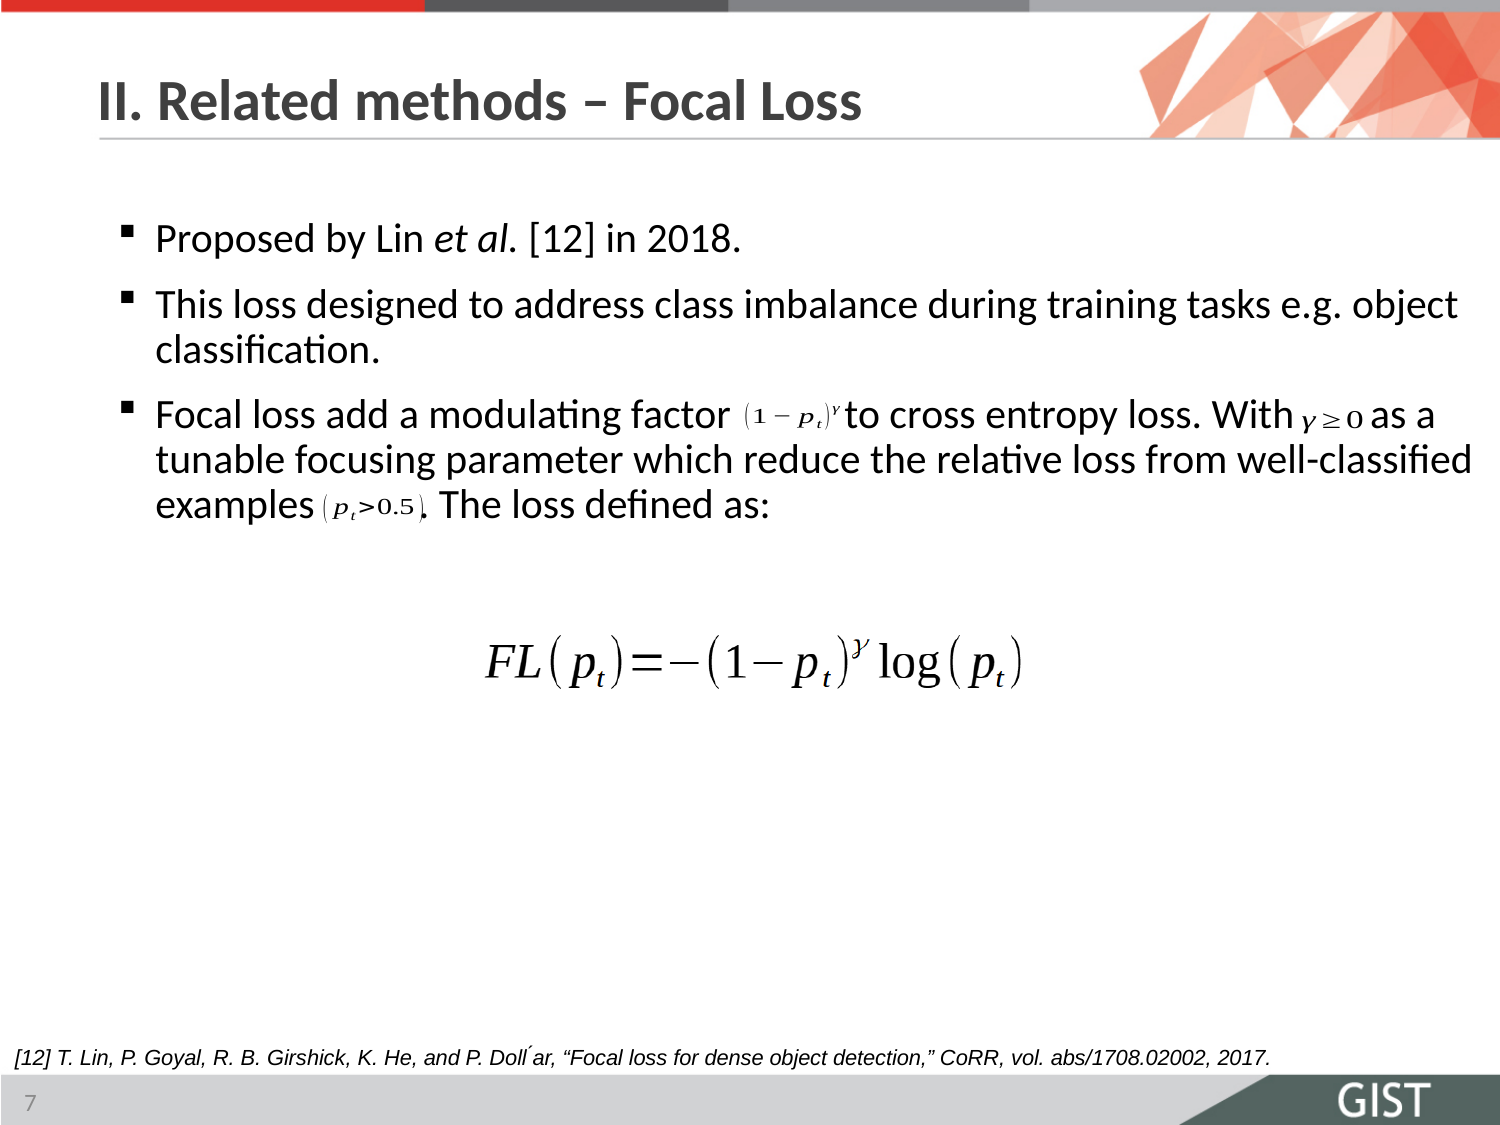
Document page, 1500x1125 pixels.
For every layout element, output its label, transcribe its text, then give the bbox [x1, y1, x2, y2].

picture [0, 0, 1500, 1125]
text_box Proposed by Lin et al. [12] in 2018. This loss designed to address class imbalance during training tasks e.g. object classification. Focal loss add a modulating factor to cross entropy loss. With as a tunable focusing parameter which reduce the relative loss from well-classified examples . The loss defined as: [103, 208, 1500, 1032]
text_box [12] T. Lin, P. Goyal, R. B. Girshick, K. He, and P. Doll ́ar, “Focal loss for dense object detection,” CoRR, vol. abs/1708.02002, 2017. [0, 1036, 1364, 1125]
title II. Related methods – Focal Loss [83, 70, 983, 133]
picture [458, 593, 1042, 733]
